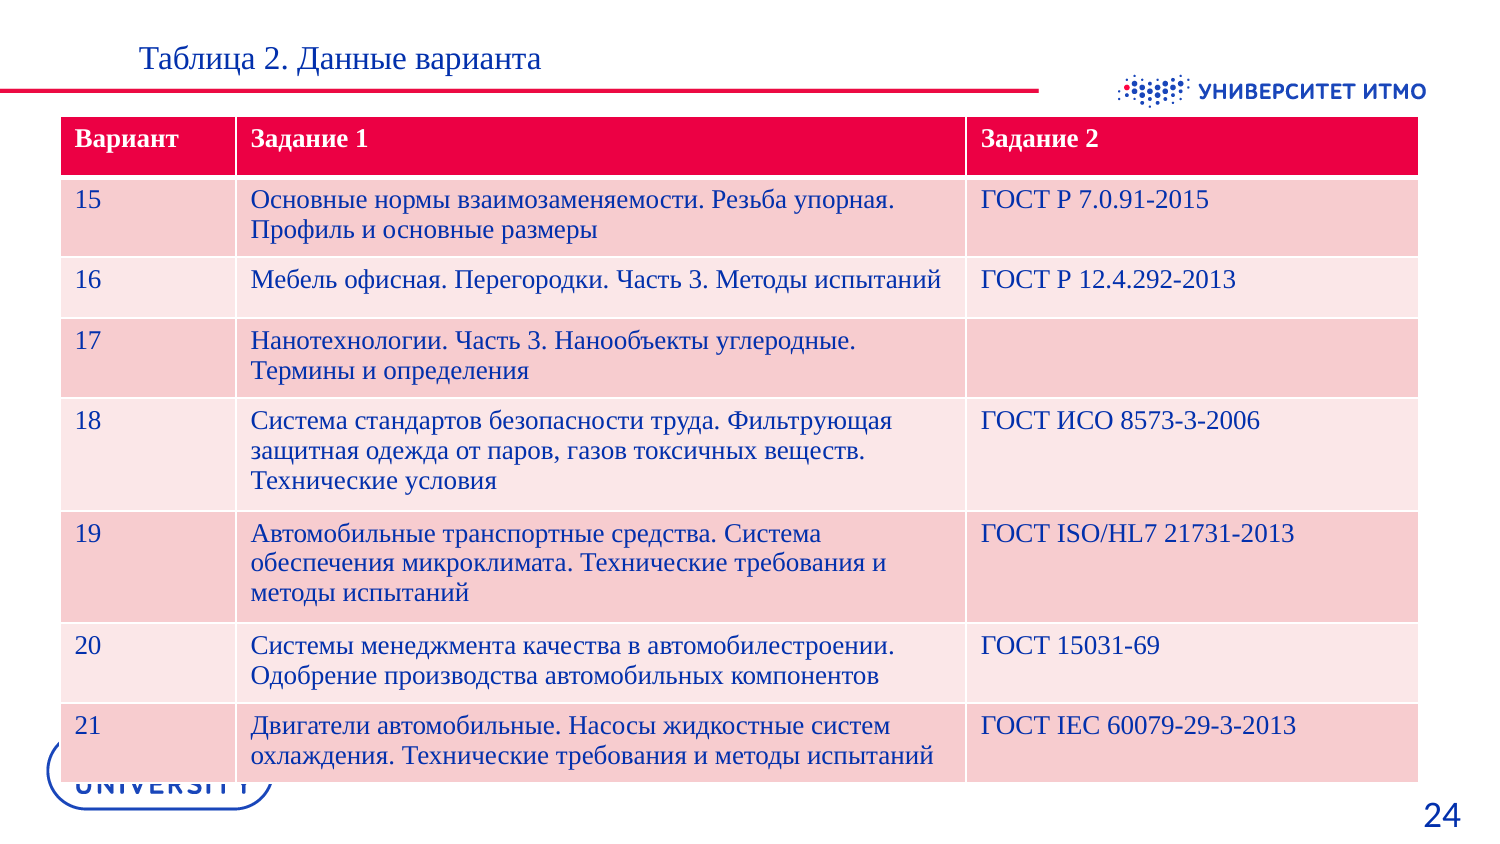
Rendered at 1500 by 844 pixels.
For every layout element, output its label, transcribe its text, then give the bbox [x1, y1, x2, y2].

picture [0, 0, 1500, 844]
table_header Задание 1 [237, 117, 965, 175]
table_cell ГОСТ IEC 60079-29-3-2013 [967, 704, 1418, 782]
table_cell 15 [61, 180, 235, 256]
table_cell [967, 319, 1418, 397]
table_header Вариант [61, 117, 235, 175]
table_cell 19 [61, 512, 235, 622]
table_cell Основные нормы взаимозаменяемости. Резьба упорная. Профиль и основные размеры [237, 180, 965, 256]
table_header Задание 2 [967, 117, 1418, 175]
table_cell ГОСТ Р 7.0.91-2015 [967, 180, 1418, 256]
table_cell 20 [61, 624, 235, 702]
table_cell 21 [61, 704, 235, 782]
table_cell ГОСТ ИСО 8573-3-2006 [967, 399, 1418, 510]
text_box Таблица 2. Данные варианта [48, 29, 1420, 84]
table_cell Автомобильные транспортные средства. Система обеспечения микроклимата. Технические требования и методы испытаний [237, 512, 965, 622]
table_cell Система стандартов безопасности труда. Фильтрующая защитная одежда от паров, газов токсичных веществ. Технические условия [237, 399, 965, 510]
table_cell Системы менеджмента качества в автомобилестроении. Одобрение производства автомобильных компонентов [237, 624, 965, 702]
table_cell Двигатели автомобильные. Насосы жидкостные систем охлаждения. Технические требования и методы испытаний [237, 704, 965, 782]
table_cell 16 [61, 258, 235, 317]
table_cell Нанотехнологии. Часть 3. Нанообъекты углеродные. Термины и определения [237, 319, 965, 397]
table_cell 18 [61, 399, 235, 510]
table_cell ГОСТ 15031-69 [967, 624, 1418, 702]
table_cell ГОСТ ISO/HL7 21731-2013 [967, 512, 1418, 622]
table_cell Мебель офисная. Перегородки. Часть 3. Методы испытаний [237, 258, 965, 317]
table_cell ГОСТ Р 12.4.292-2013 [967, 258, 1418, 317]
text_box 24 [1408, 783, 1497, 843]
table_cell 17 [61, 319, 235, 397]
